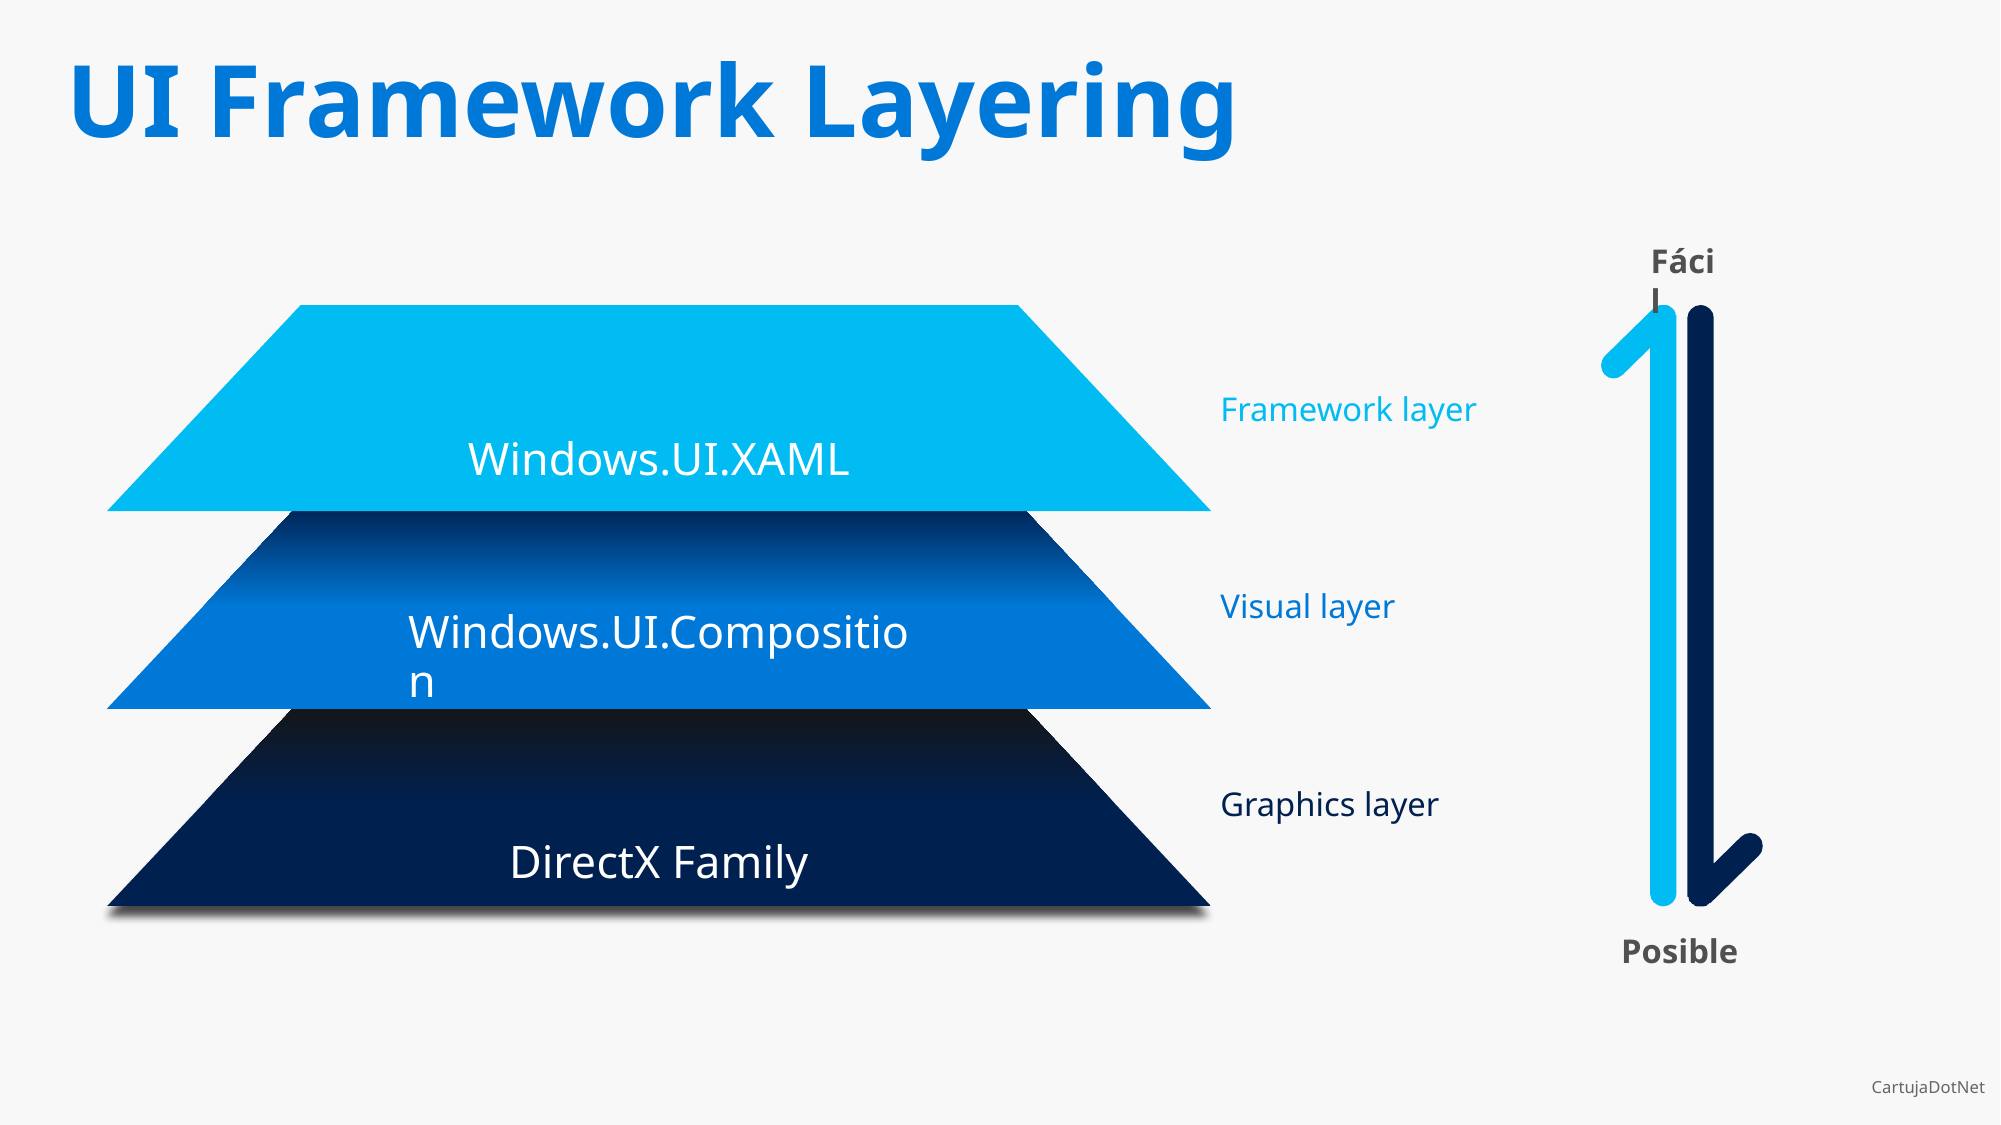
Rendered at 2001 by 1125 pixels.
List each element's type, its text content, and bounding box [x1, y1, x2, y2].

text_box Posible [1621, 930, 1754, 970]
text_box [1687, 320, 1763, 907]
text_box Windows.UI.XAML [445, 436, 873, 486]
text_box Windows.UI.Composition [401, 610, 917, 708]
text_box Graphics layer [1220, 783, 1574, 823]
text_box [106, 305, 1212, 512]
text_box Framework layer [1220, 388, 1574, 428]
text_box [106, 709, 1212, 907]
text_box Visual layer [1220, 585, 1574, 626]
text_box [1601, 311, 1677, 907]
text_box DirectX Family [445, 840, 873, 889]
text_box Fácil [1650, 241, 1725, 320]
text_box [106, 512, 1212, 709]
title UI Framework Layering [44, 33, 1956, 195]
